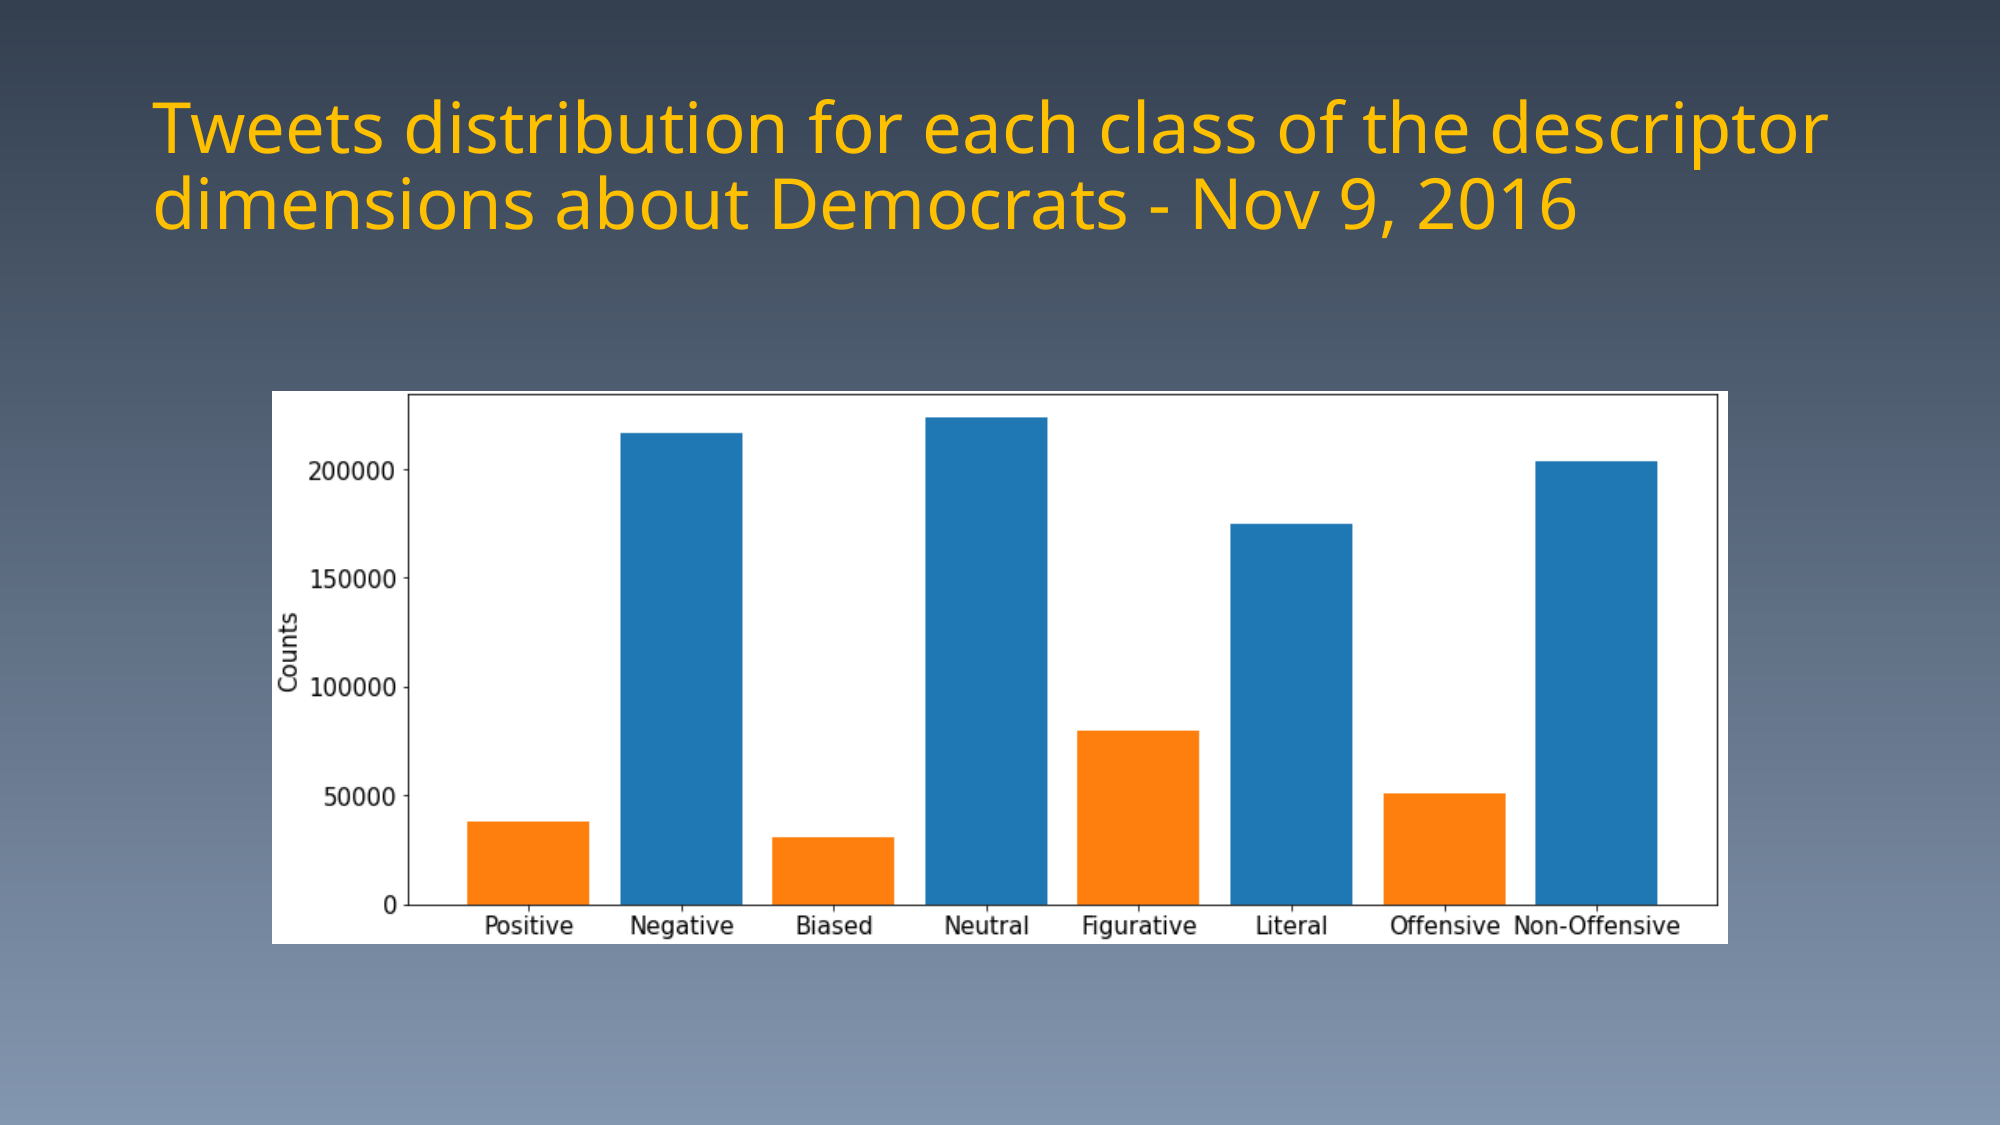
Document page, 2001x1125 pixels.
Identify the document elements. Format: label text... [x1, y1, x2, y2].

title Tweets distribution for each class of the descriptor dimensions about Democrats - Nov 9, 2016 [137, 59, 1863, 278]
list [272, 391, 1728, 944]
